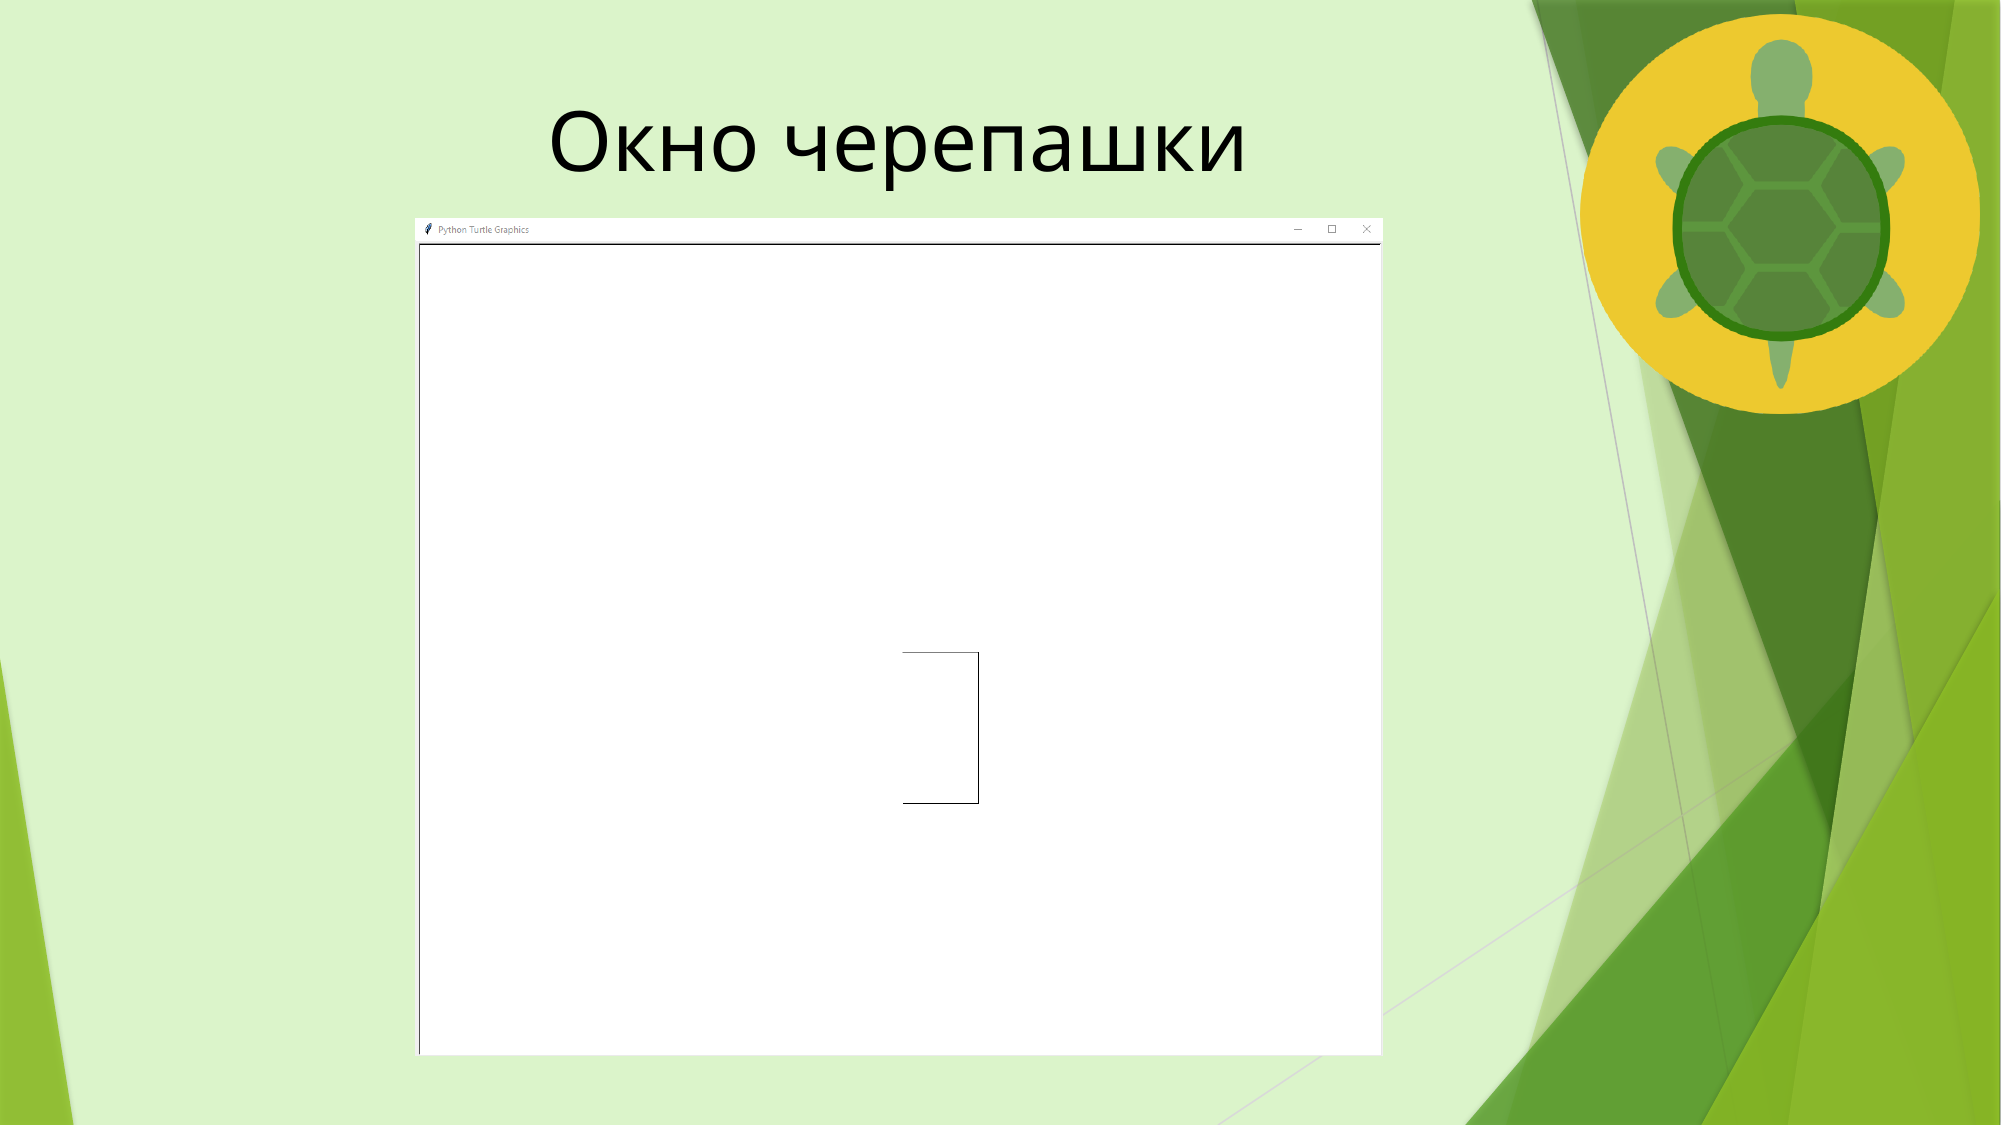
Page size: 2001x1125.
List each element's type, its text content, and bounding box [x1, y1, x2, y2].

picture [1579, 13, 1981, 415]
picture [414, 217, 1384, 1057]
text_box Окно черепашки [532, 80, 1264, 196]
